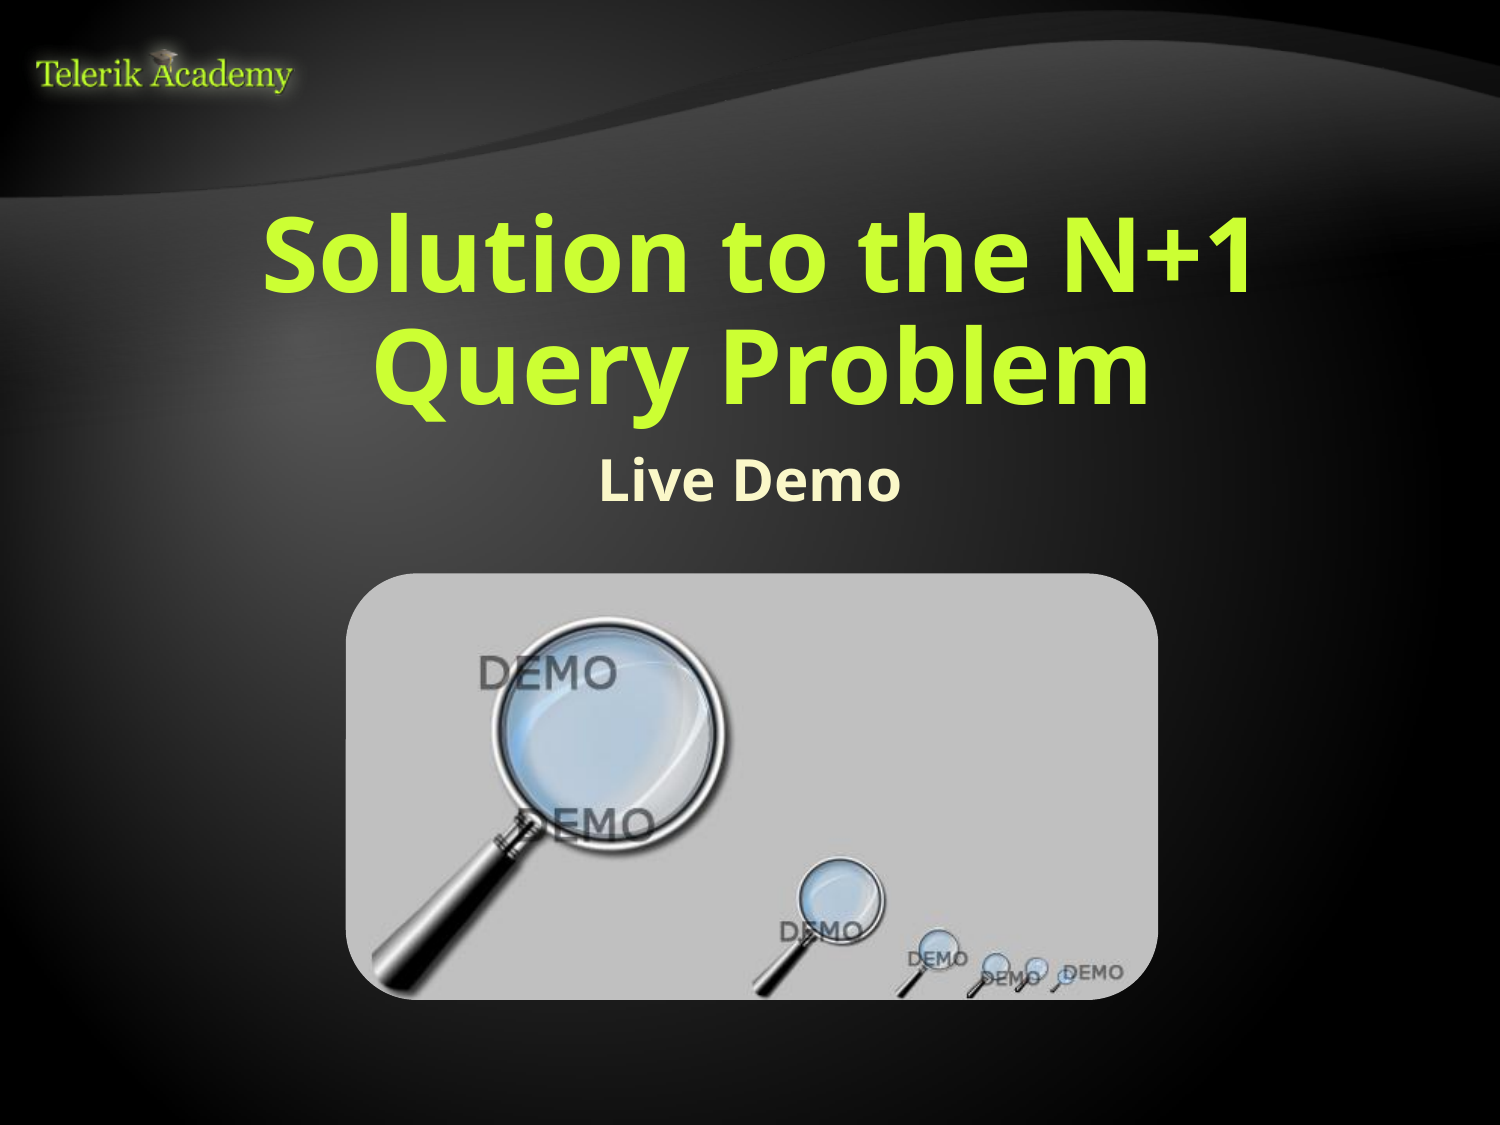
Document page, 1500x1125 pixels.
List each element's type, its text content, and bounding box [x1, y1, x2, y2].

picture [0, 0, 1500, 1125]
title Solution to the N+1 Query Problem [212, 194, 1313, 432]
subtitle Live Demo [287, 431, 1213, 525]
